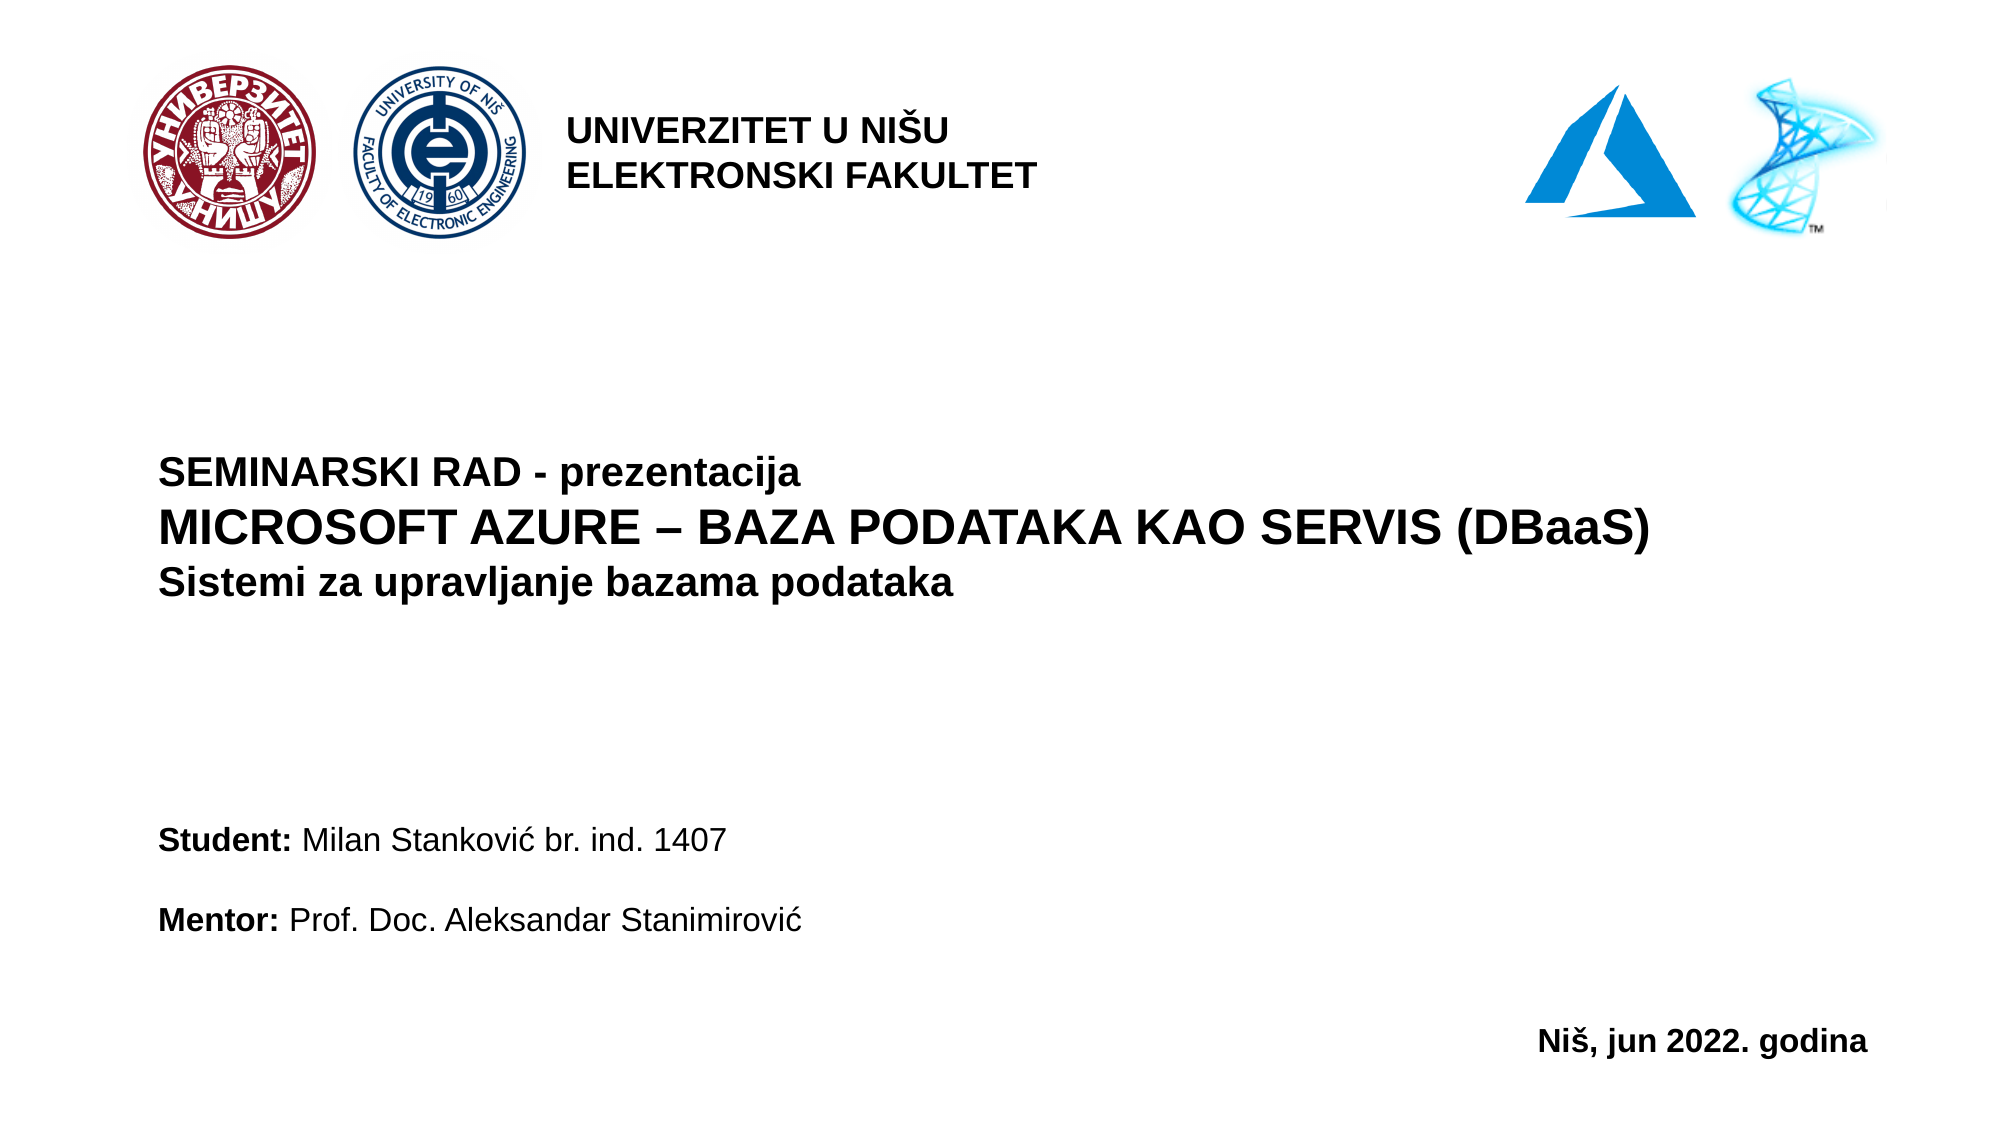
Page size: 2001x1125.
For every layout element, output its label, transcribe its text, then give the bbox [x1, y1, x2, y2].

text_box SEMINARSKI RAD - prezentacija MICROSOFT AZURE – BAZA PODATAKA KAO SERVIS (DBaaS) Sistemi za upravljanje bazama podataka [143, 437, 1756, 612]
picture [143, 28, 564, 277]
text_box Niš, jun 2022. godina [1522, 1011, 1883, 1067]
picture [1518, 81, 1703, 224]
text_box UNIVERZITET U NIŠU ELEKTRONSKI FAKULTET [577, 99, 1134, 204]
picture [1723, 65, 1887, 243]
text_box Student: Milan Stanković br. ind. 1407 Mentor: Prof. Doc. Aleksandar Stanimirović [143, 810, 960, 946]
